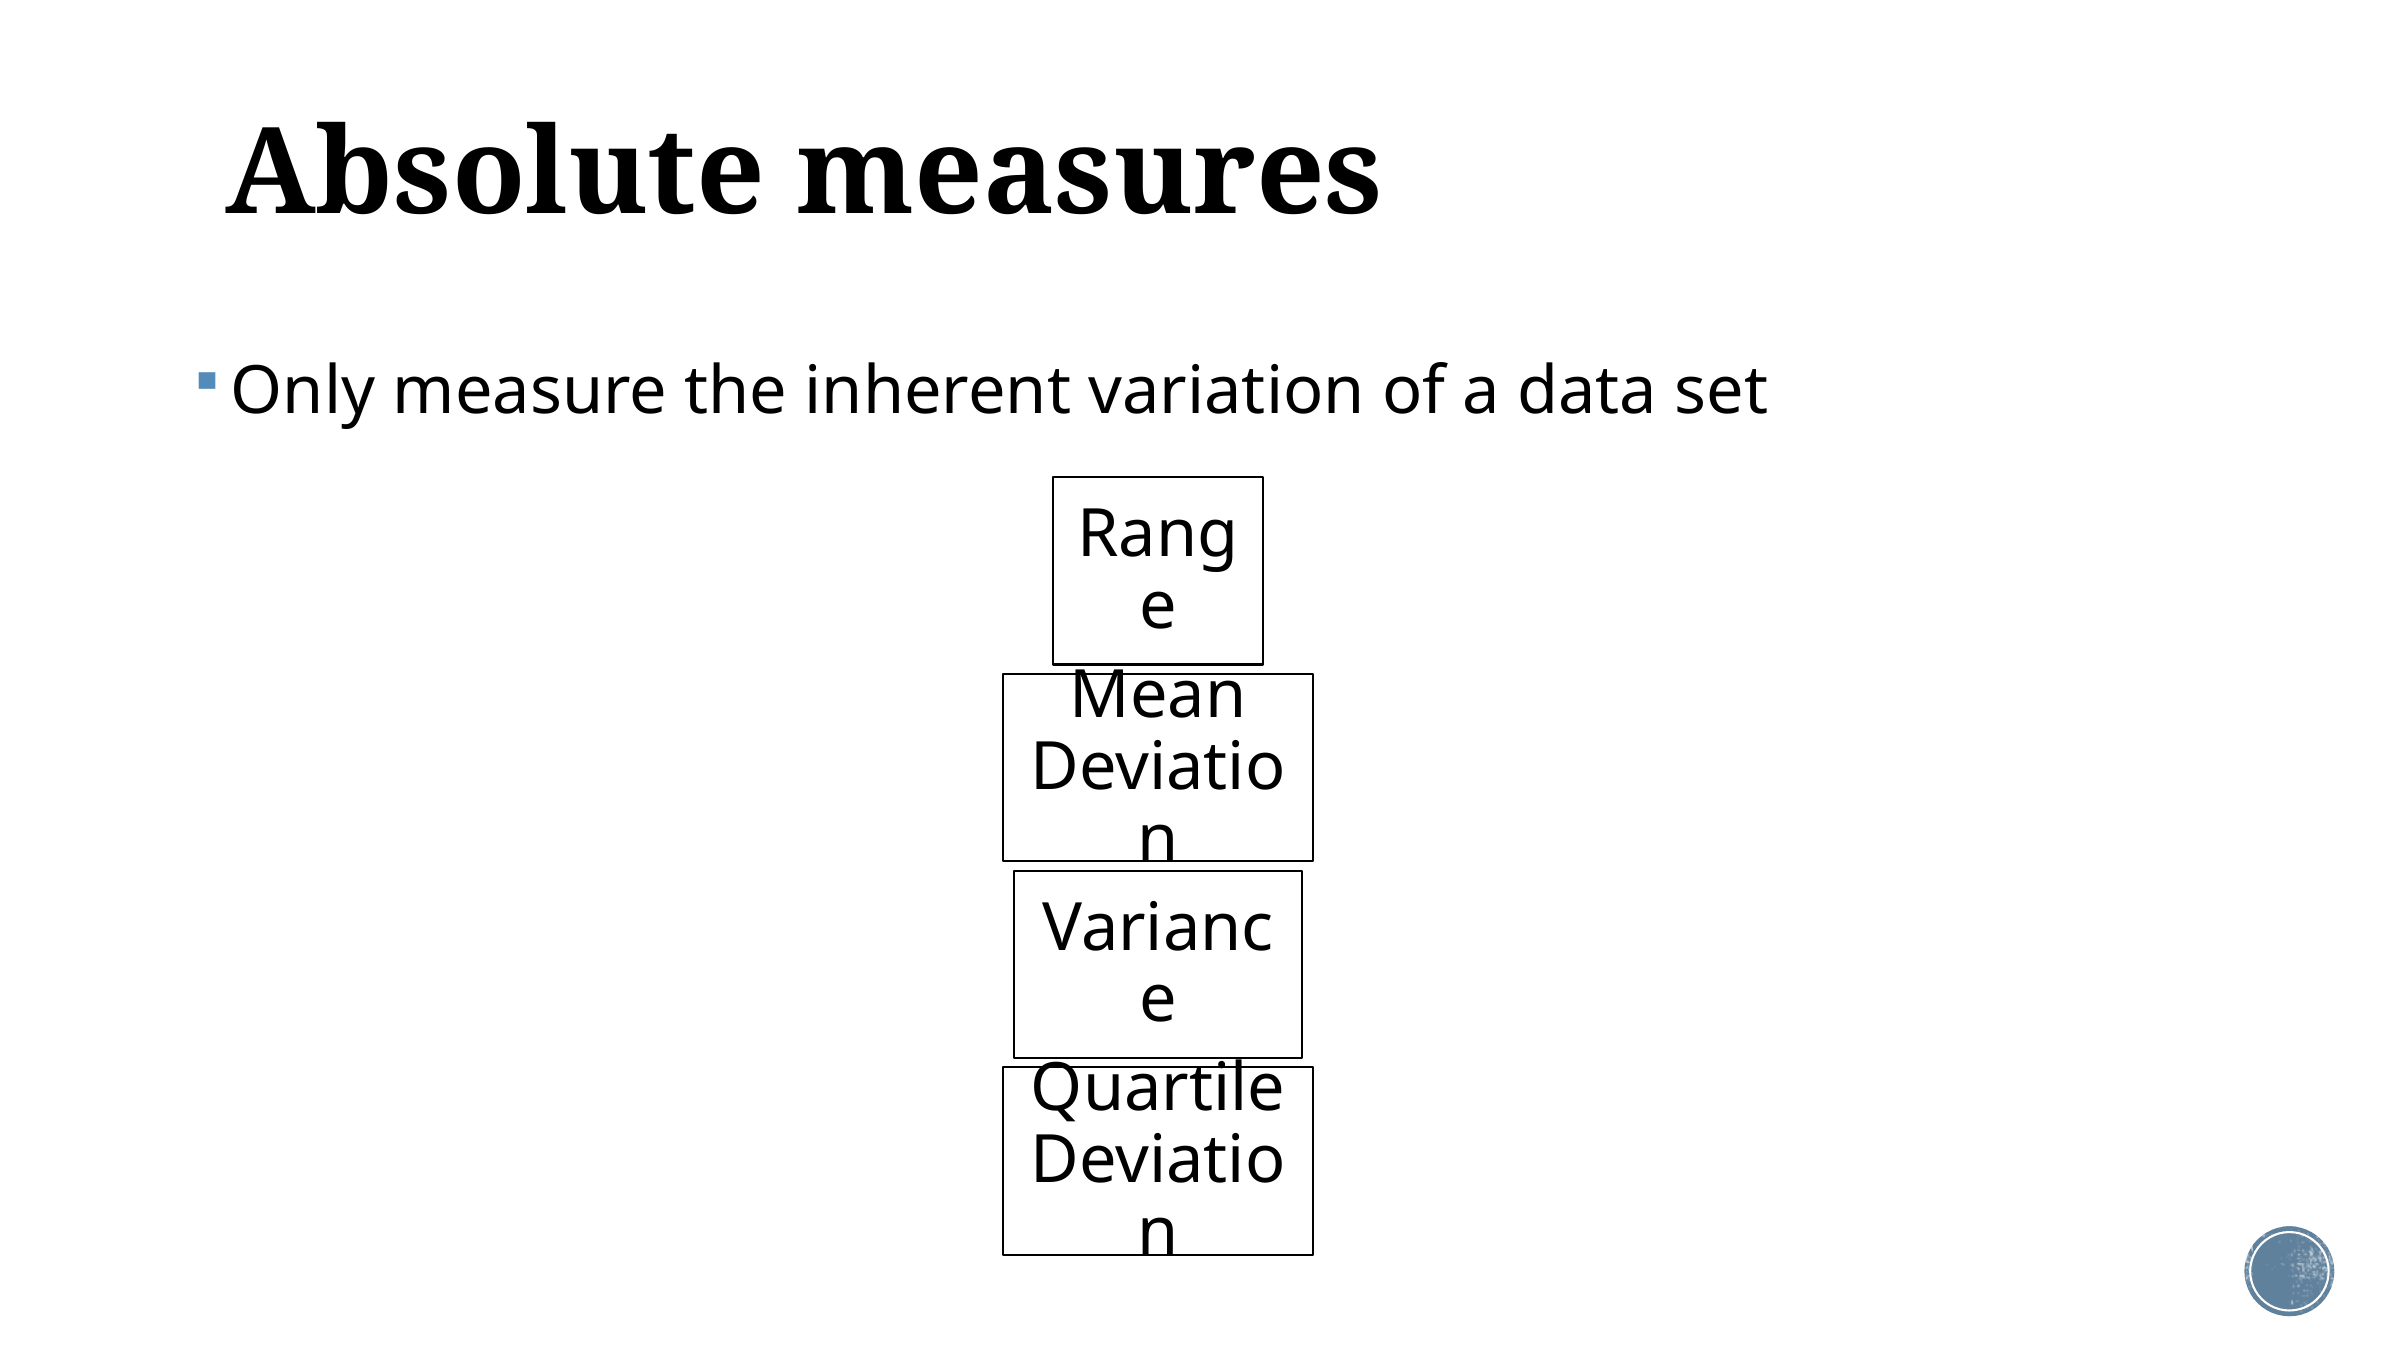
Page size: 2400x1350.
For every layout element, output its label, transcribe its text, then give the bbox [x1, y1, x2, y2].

title Absolute measures [210, 16, 2191, 333]
list Only measure the inherent variation of a data set [179, 348, 2220, 1023]
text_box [507, 477, 1809, 1253]
